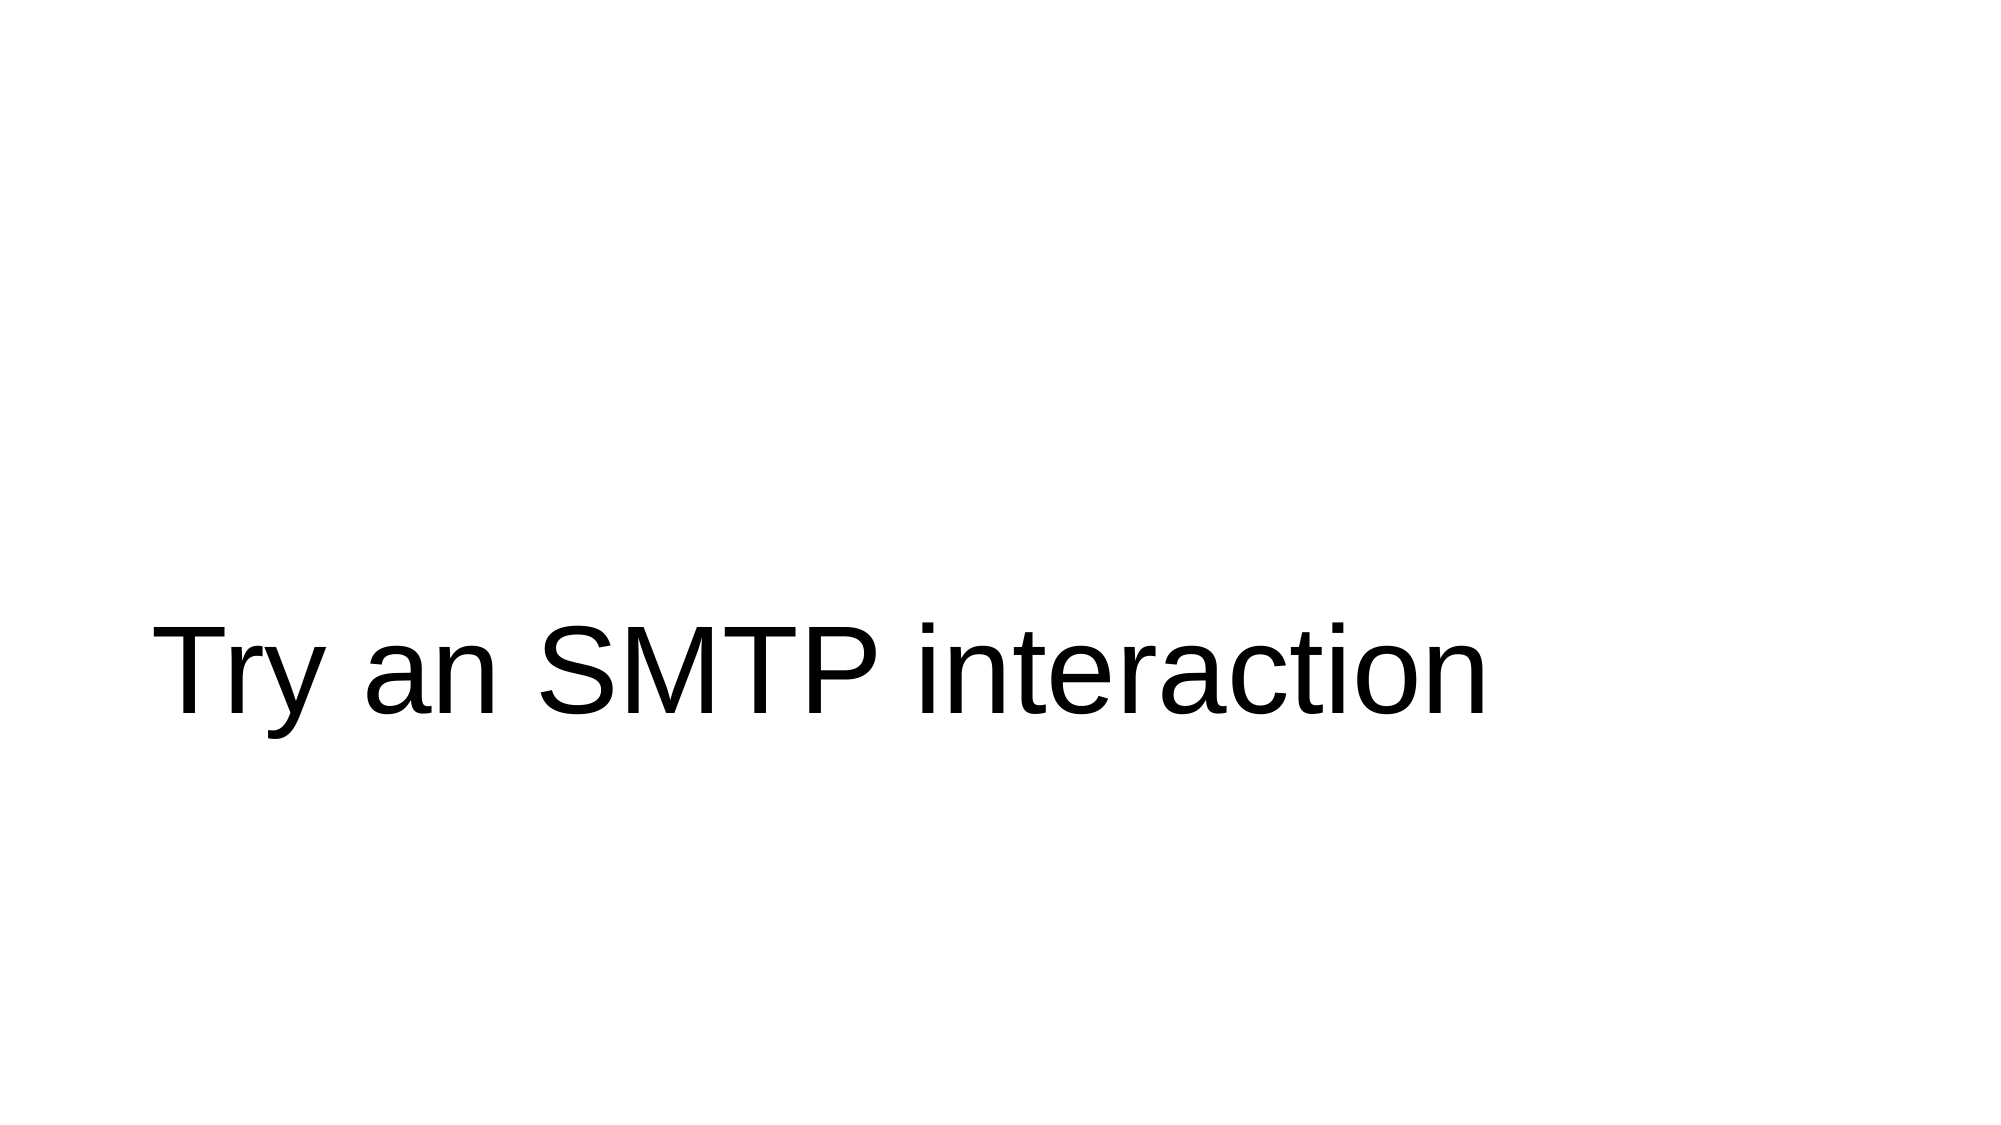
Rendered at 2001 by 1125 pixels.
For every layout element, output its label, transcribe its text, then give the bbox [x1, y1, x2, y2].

title Try an SMTP interaction [136, 280, 1862, 749]
